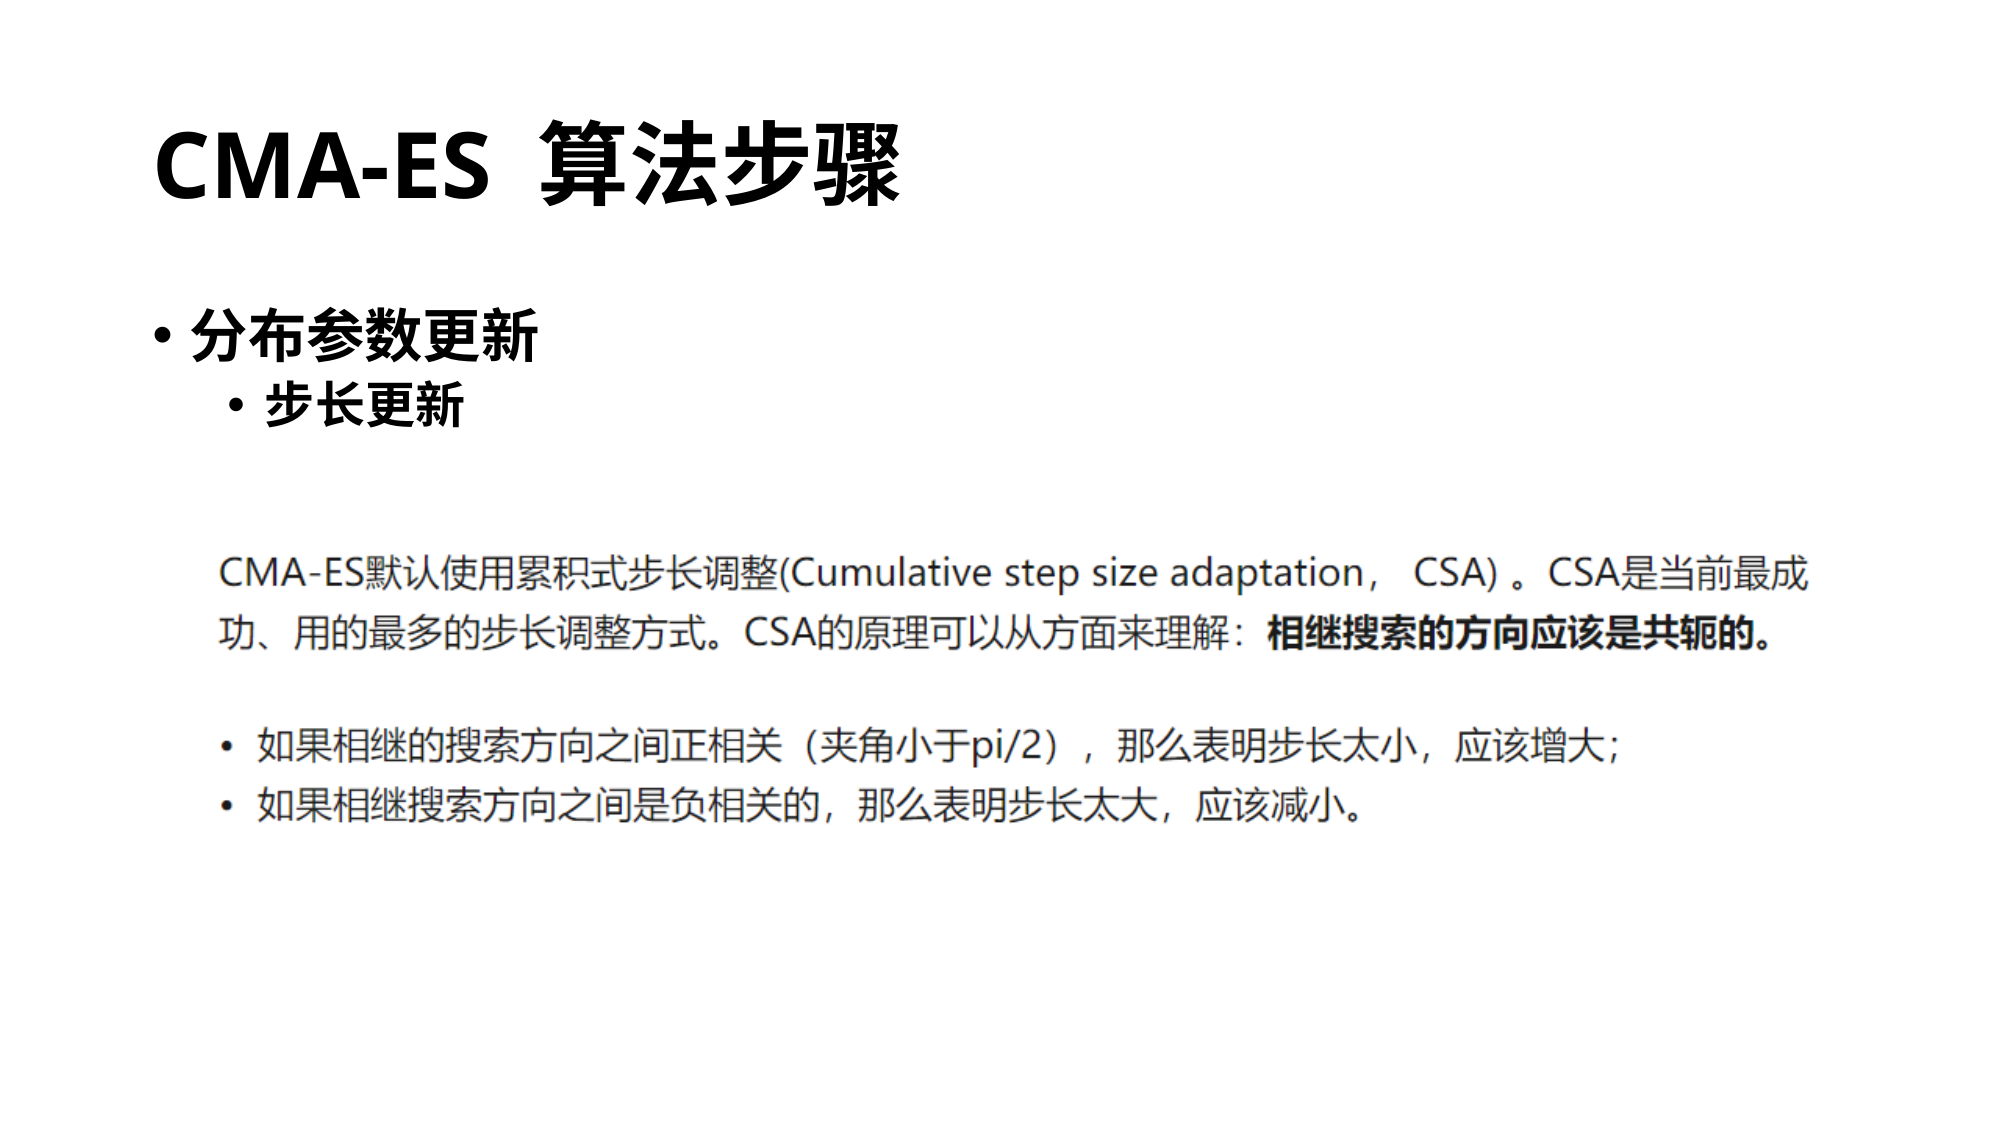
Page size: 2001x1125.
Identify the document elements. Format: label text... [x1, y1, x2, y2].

picture [164, 525, 1907, 868]
list 分布参数更新 步长更新 [137, 299, 1863, 1014]
title CMA-ES 算法步骤 [137, 59, 1863, 278]
